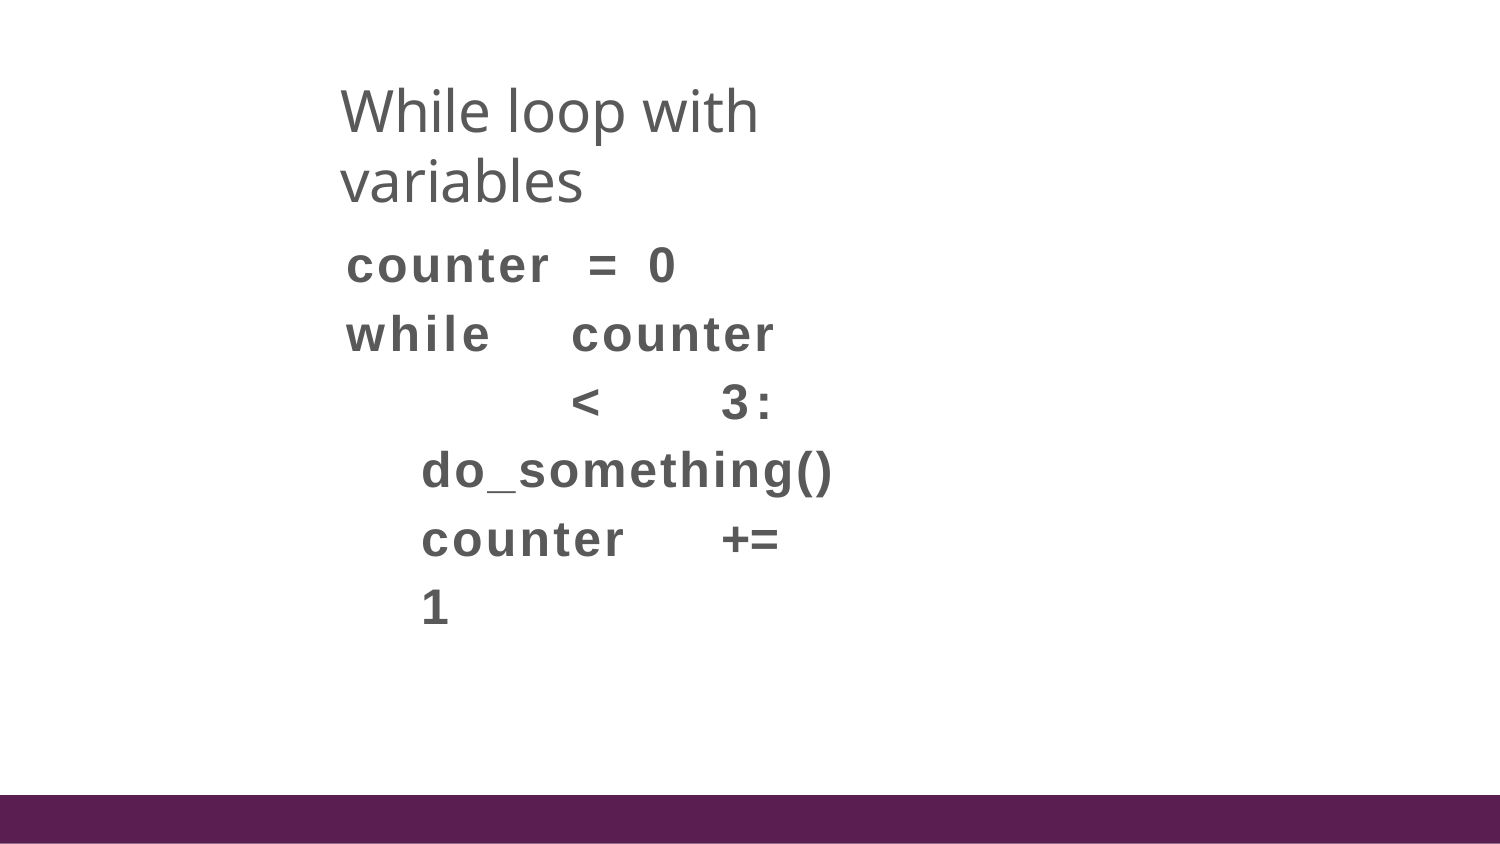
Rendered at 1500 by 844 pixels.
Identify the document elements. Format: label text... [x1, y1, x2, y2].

text_box counter = 0 while counter < 3: do_something() counter += 1 [344, 221, 889, 635]
title While loop with variables [338, 71, 979, 215]
